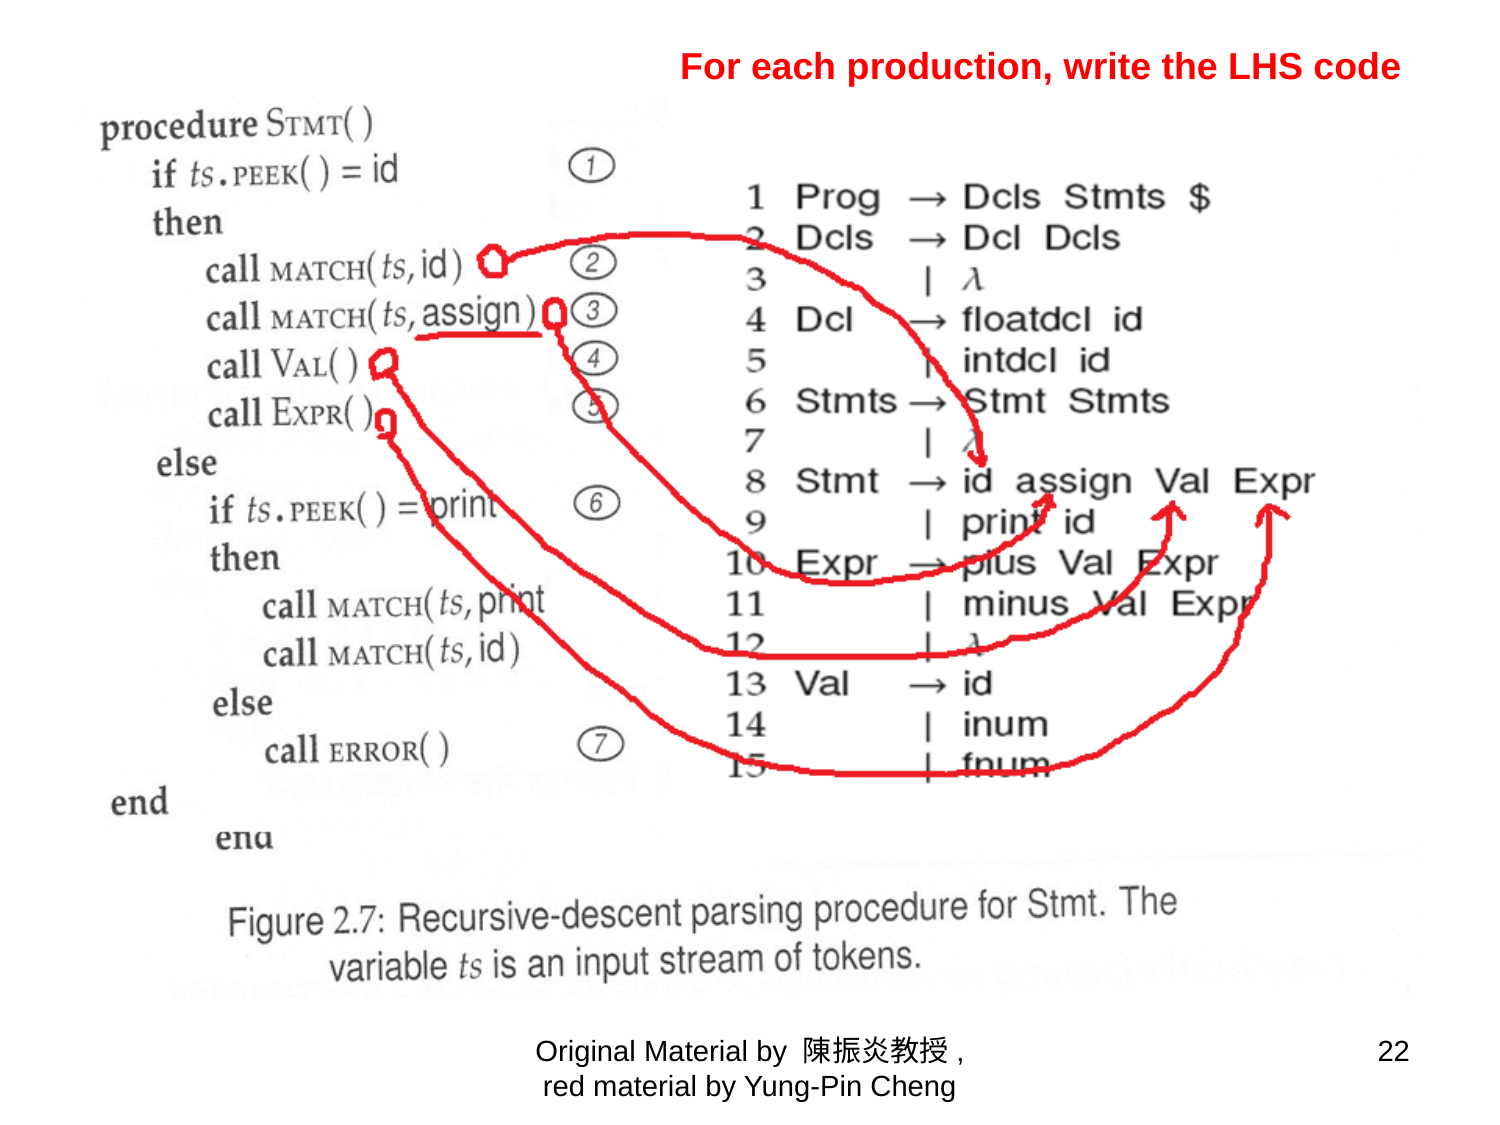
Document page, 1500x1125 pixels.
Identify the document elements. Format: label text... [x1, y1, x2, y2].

slide_number 22 [1074, 1024, 1426, 1103]
text_box For each production, write the LHS code [665, 34, 1417, 93]
picture [74, 94, 1421, 999]
footer Original Material by 陳振炎教授, red material by Yung-Pin Cheng [512, 1024, 988, 1103]
